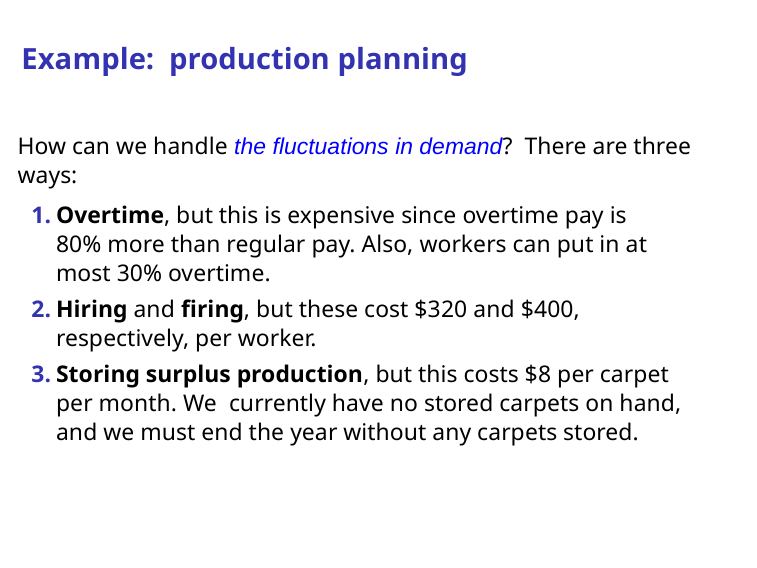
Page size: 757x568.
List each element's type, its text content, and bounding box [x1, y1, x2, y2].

text_box How can we handle the fluctuations in demand? There are three ways: Overtime, but this is expensive since overtime pay is 80% more than regular pay. Also, workers can put in at most 30% overtime. Hiring and firing, but these cost $320 and $400, respectively, per worker. Storing surplus production, but this costs $8 per carpet per month. We currently have no stored carpets on hand, and we must end the year without any carpets stored. [15, 130, 704, 445]
title Example: production planning [19, 46, 704, 130]
